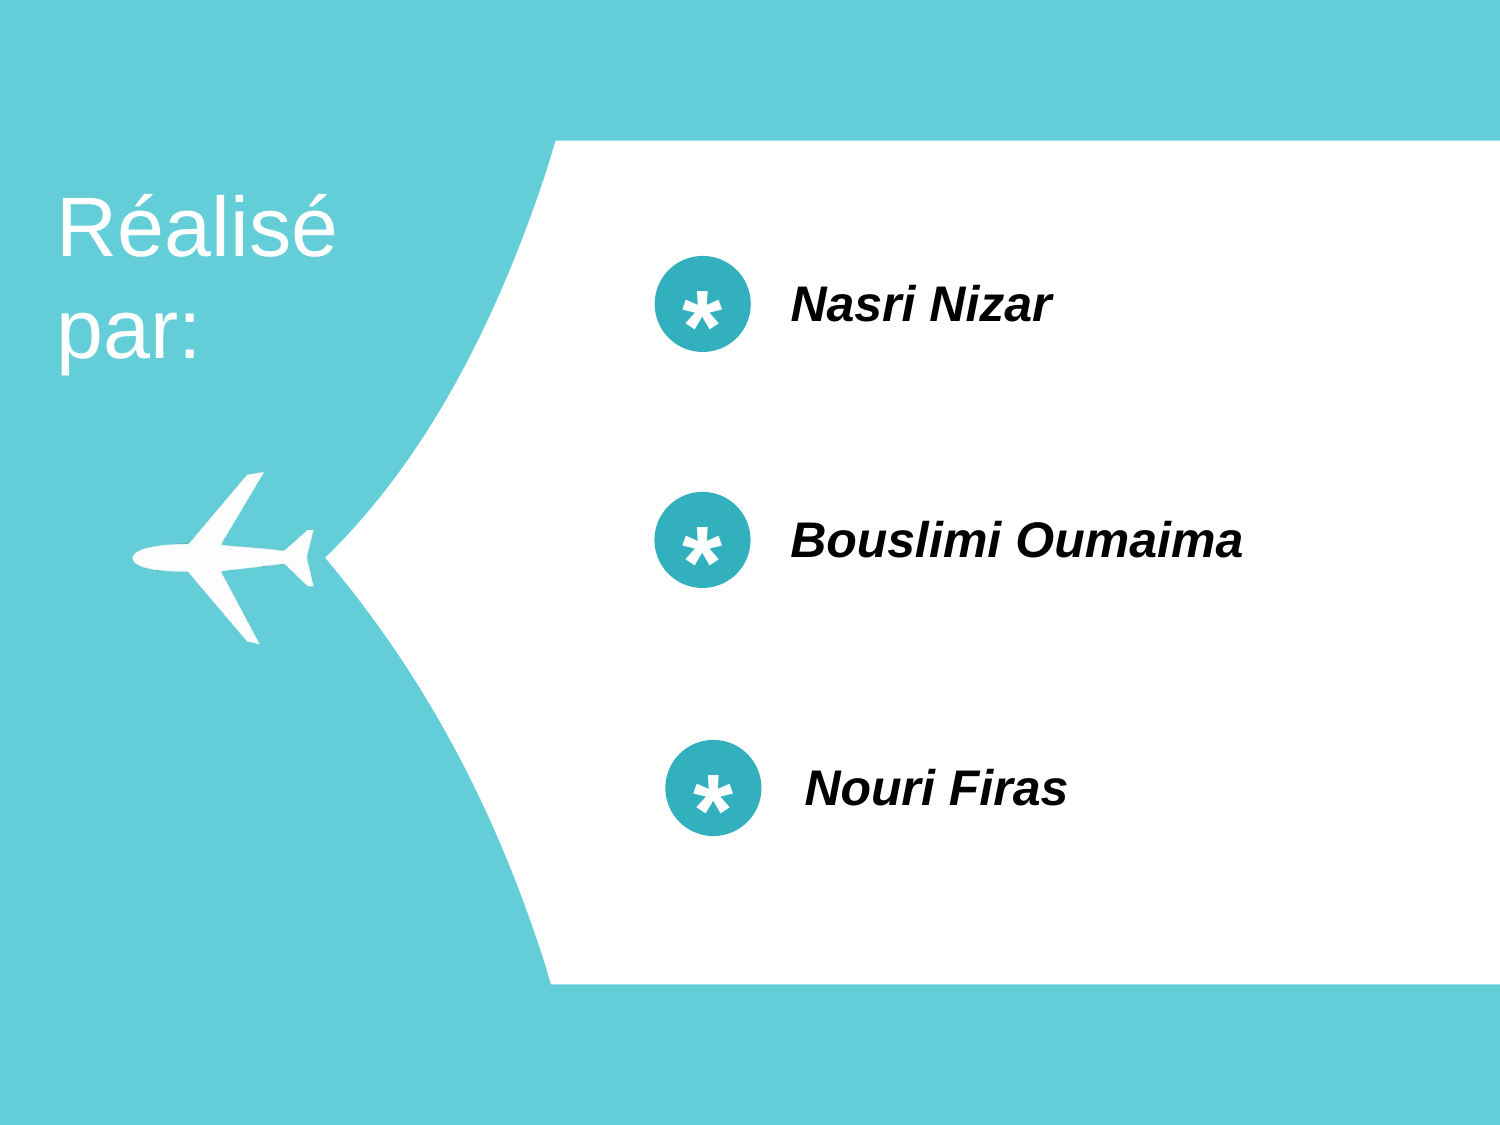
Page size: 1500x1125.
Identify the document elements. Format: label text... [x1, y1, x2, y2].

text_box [643, 252, 1407, 393]
text_box Réalisé par: [41, 165, 472, 383]
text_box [643, 488, 1407, 629]
text_box [323, 139, 1500, 986]
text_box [654, 736, 1421, 877]
picture [133, 467, 314, 650]
